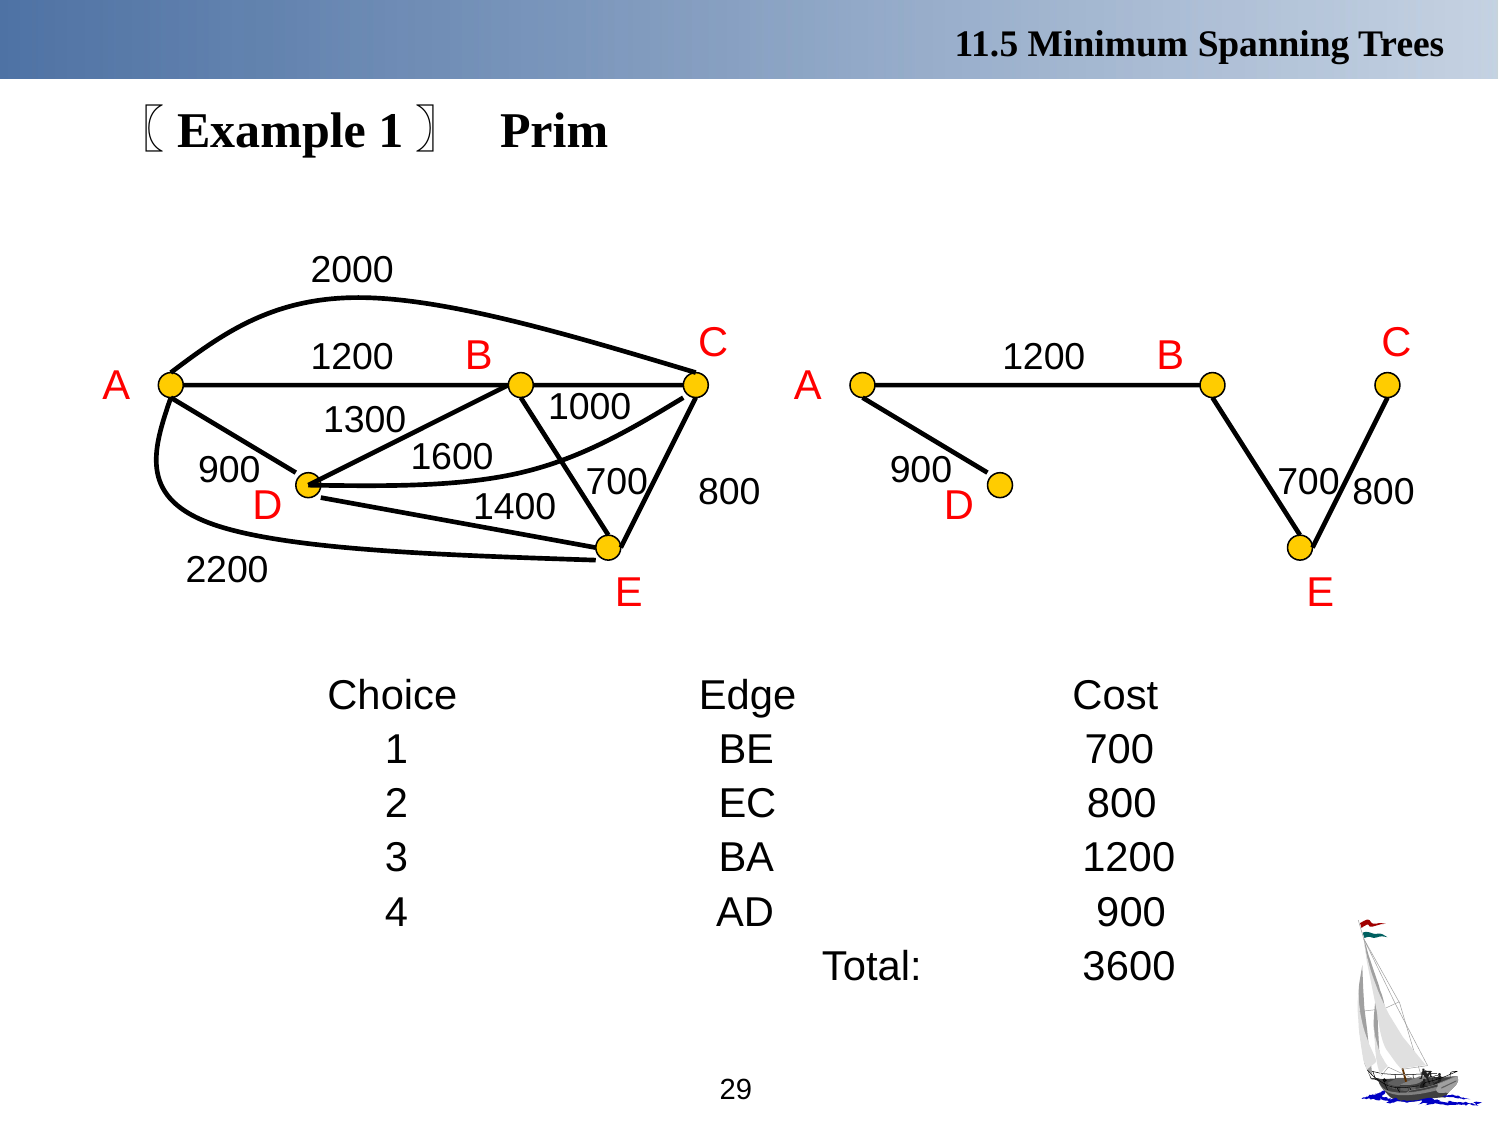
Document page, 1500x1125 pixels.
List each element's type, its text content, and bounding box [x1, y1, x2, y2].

text_box 1200 [987, 324, 1113, 385]
text_box D [929, 470, 1005, 535]
picture [0, 0, 1500, 79]
text_box [1287, 535, 1313, 557]
text_box 900 [875, 437, 1000, 498]
text_box E [1291, 557, 1367, 623]
text_box 800 [1337, 460, 1463, 520]
slide_number 29 [666, 1049, 768, 1125]
text_box [1374, 373, 1400, 398]
list 〖Example 1〗 Prim [76, 90, 1400, 197]
text_box B [1141, 320, 1217, 385]
text_box A [813, 350, 855, 415]
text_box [87, 237, 809, 623]
text_box [1200, 373, 1225, 398]
text_box [1005, 473, 1013, 497]
text_box [855, 372, 875, 398]
text_box C [1366, 307, 1442, 373]
text_box 700 [1262, 449, 1388, 510]
text_box Choice Edge Cost 1 BE 700 2 EC 800 3 BA 1200 4 AD 900 Total: 3600 [312, 660, 1263, 996]
text_box 11.5 Minimum Spanning Trees [597, 0, 1490, 74]
